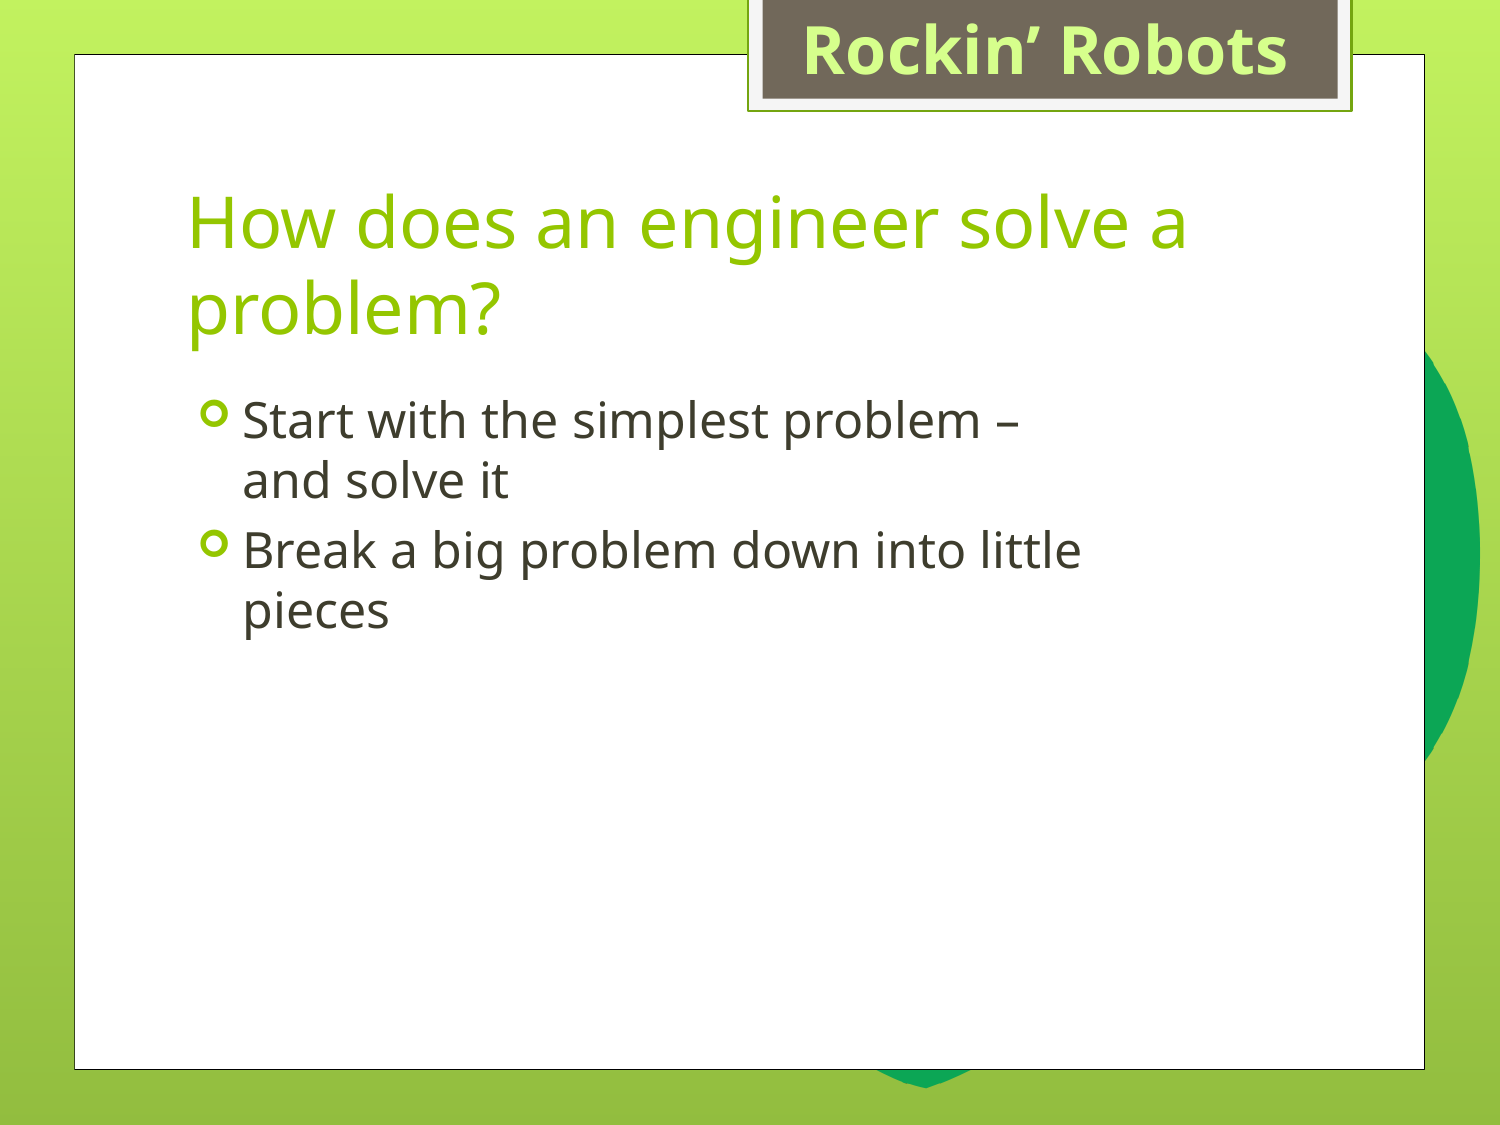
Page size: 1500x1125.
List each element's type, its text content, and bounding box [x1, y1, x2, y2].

list Start with the simplest problem – and solve it Break a big problem down into little pieces [171, 381, 1125, 957]
picture [337, 0, 1500, 1119]
picture [337, 0, 747, 54]
title How does an engineer solve a problem? [171, 168, 1324, 357]
